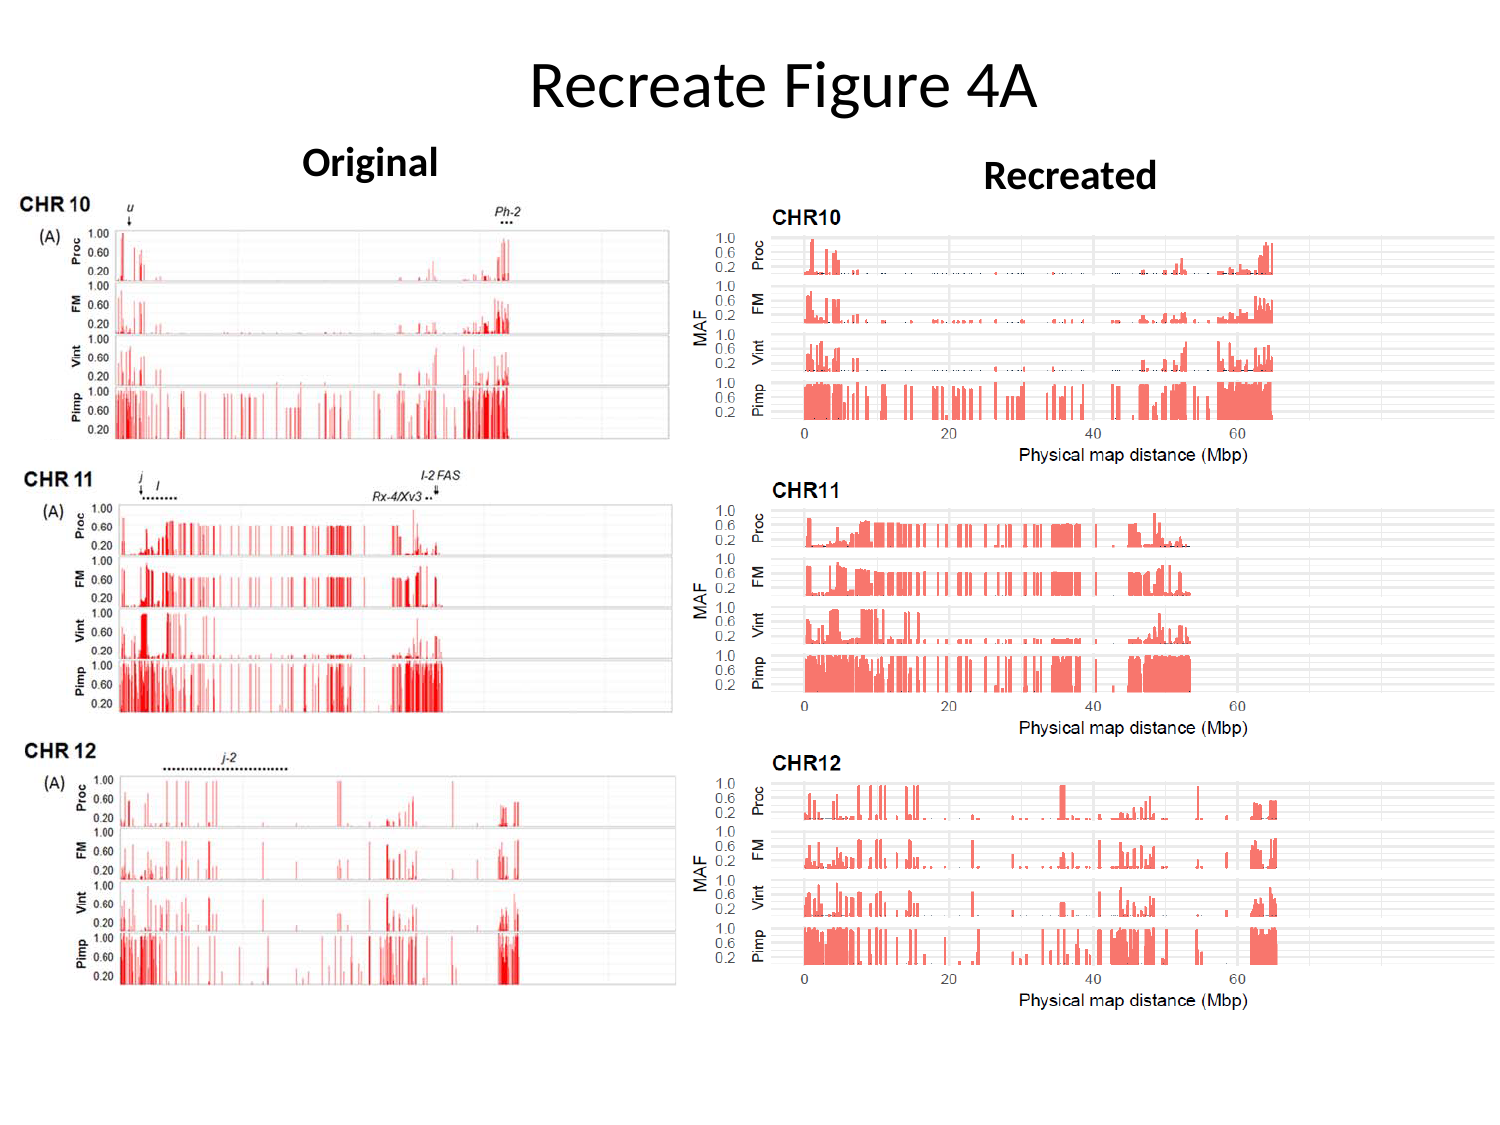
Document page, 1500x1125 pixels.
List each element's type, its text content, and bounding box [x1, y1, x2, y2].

text_box Recreated [968, 140, 1228, 203]
picture [685, 203, 1500, 1011]
text_box Recreate Figure 4A [515, 33, 1118, 129]
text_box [14, 192, 677, 986]
text_box Original [287, 127, 469, 192]
